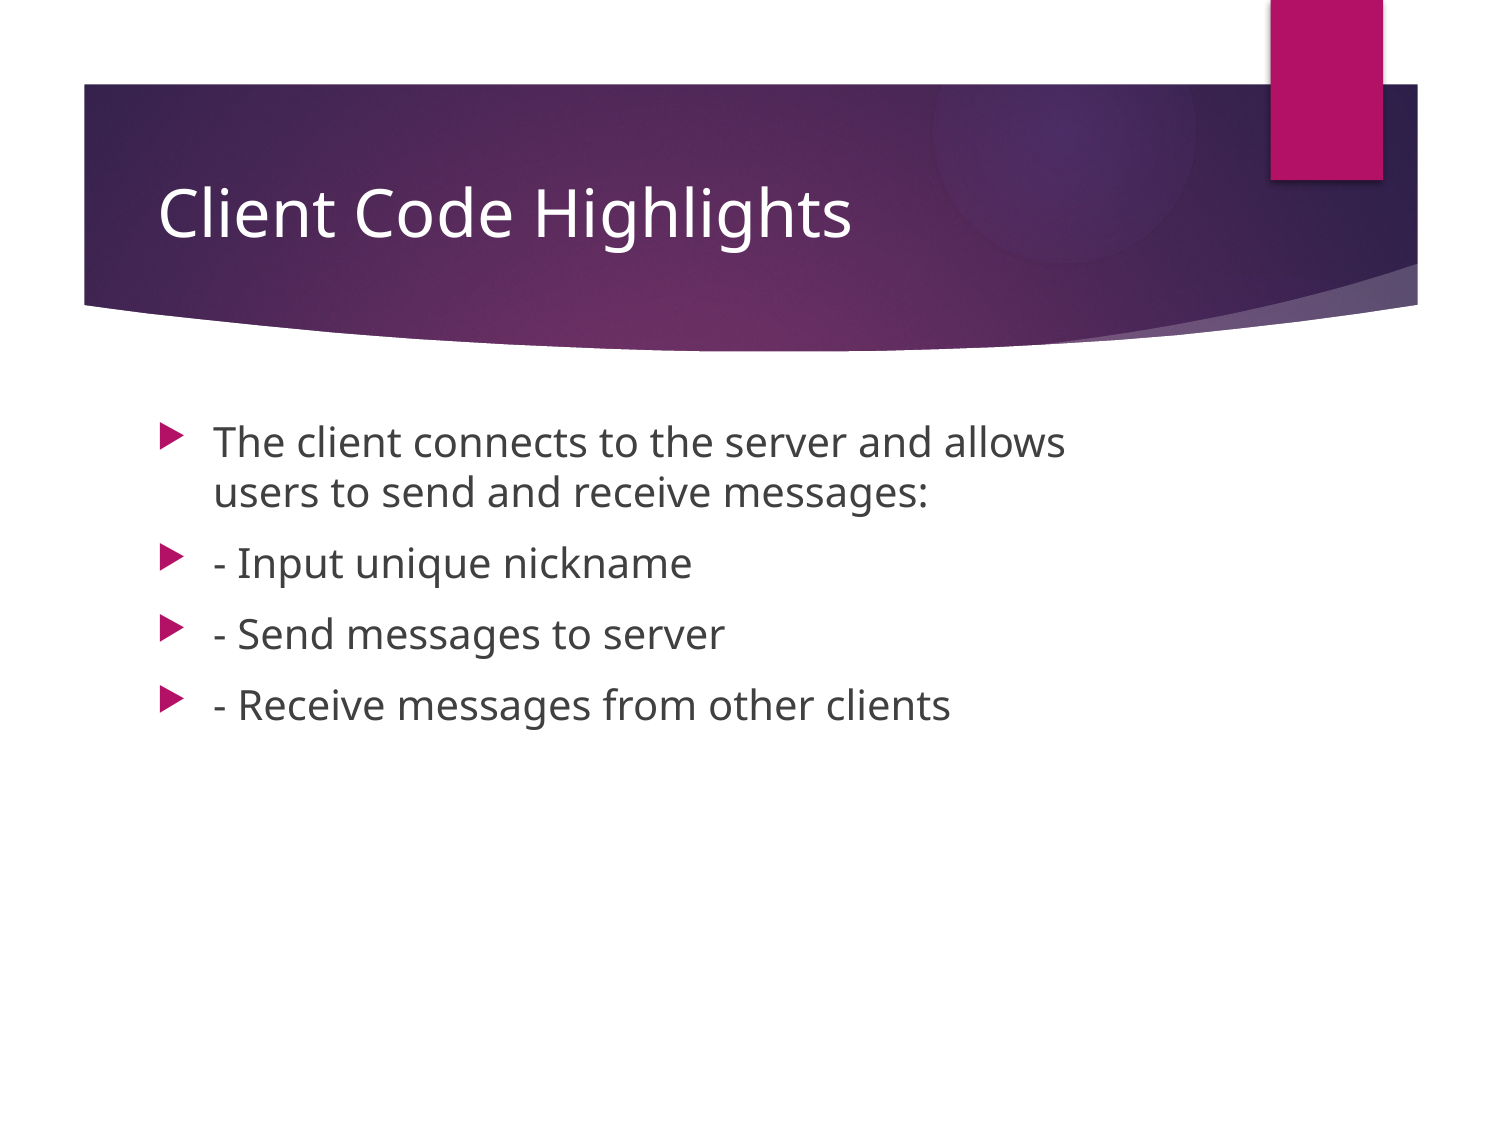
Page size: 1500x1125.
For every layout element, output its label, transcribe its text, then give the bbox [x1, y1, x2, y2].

list The client connects to the server and allows users to send and receive messages: - Input unique nickname - Send messages to server - Receive messages from other clients [141, 408, 1183, 988]
title Client Code Highlights [142, 152, 1183, 269]
